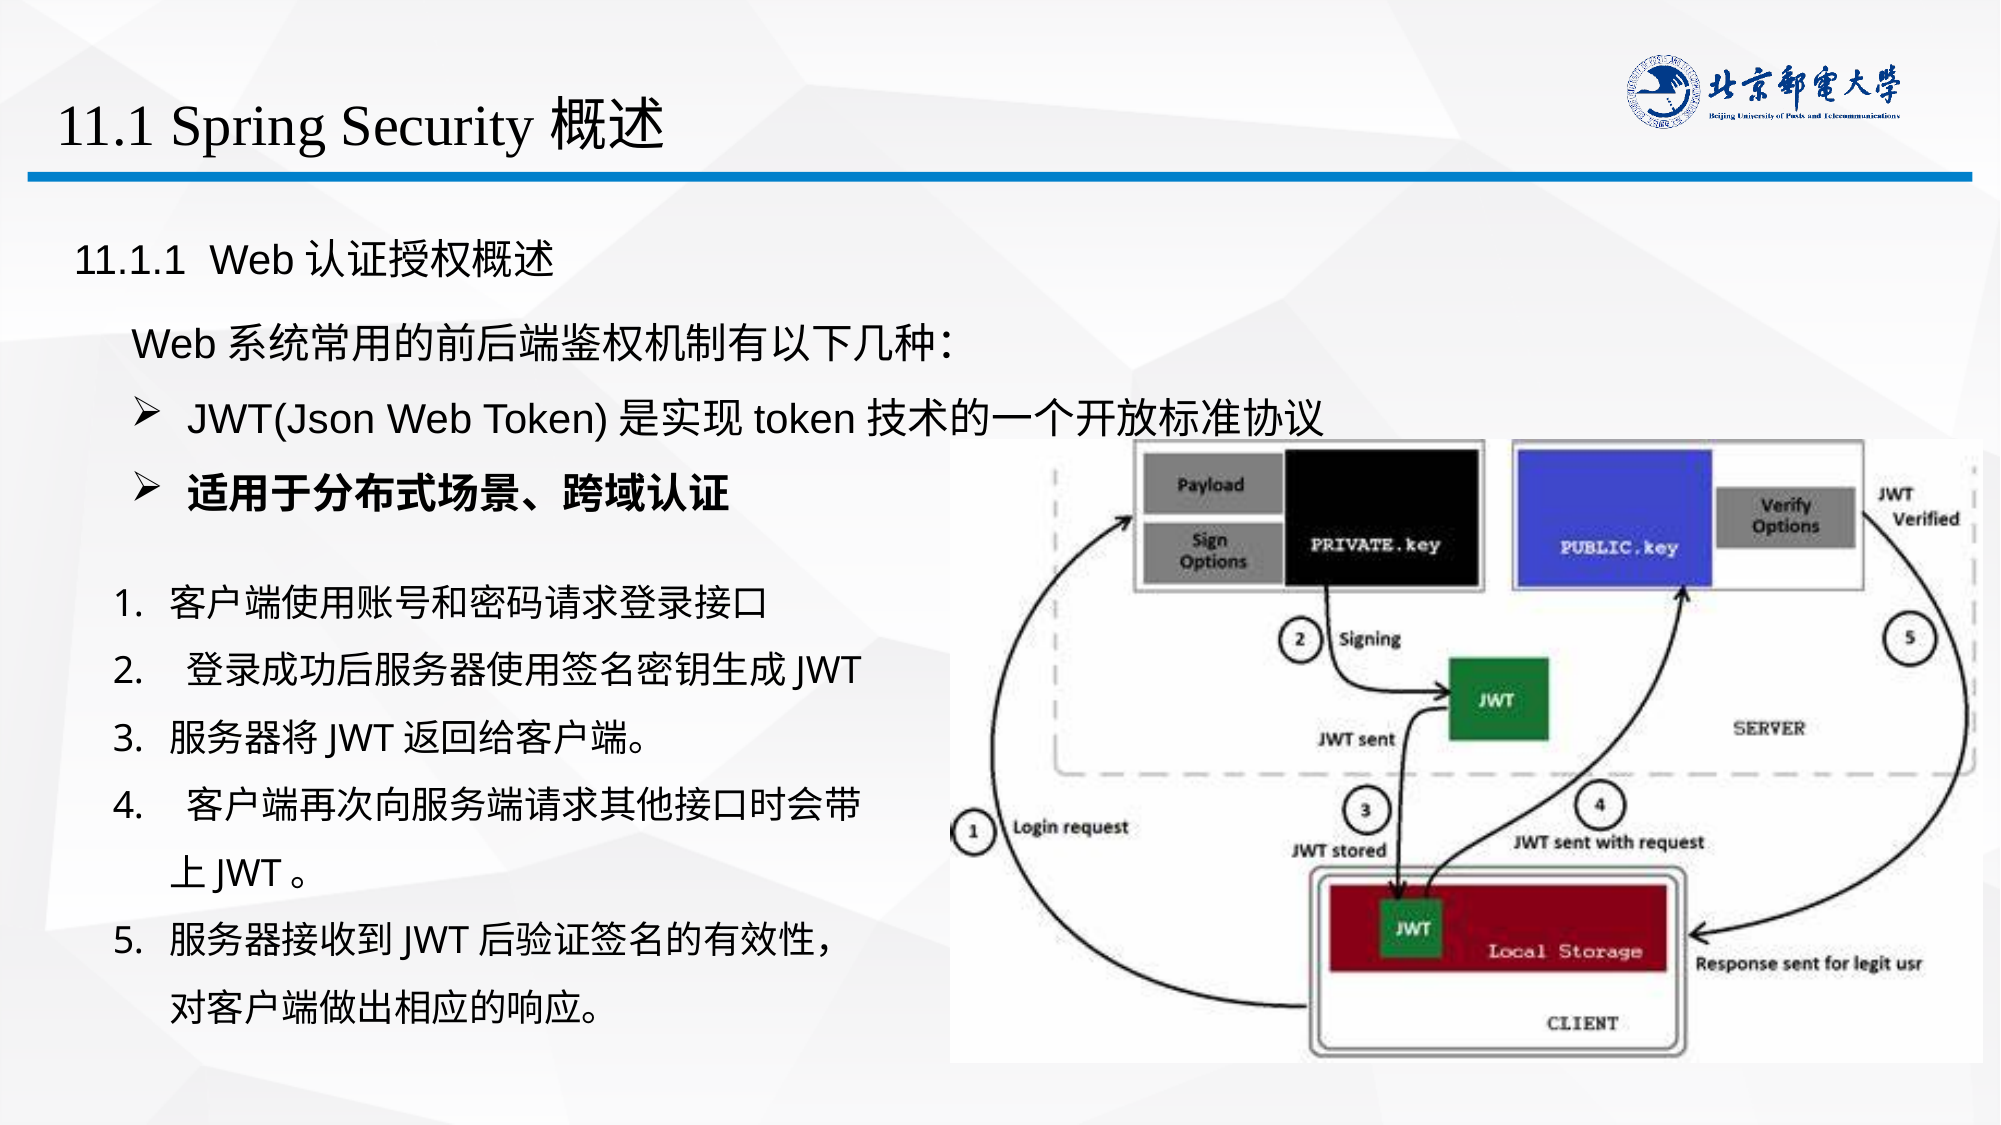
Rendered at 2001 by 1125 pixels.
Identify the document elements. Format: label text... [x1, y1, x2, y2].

text_box 11.1.1 Web认证授权概述 Web系统常用的前后端鉴权机制有以下几种： JWT(Json Web Token)是实现token技术的一个开放标准协议 适用于分布式场景、跨域认证 [40, 200, 1673, 524]
picture [0, 0, 2000, 1125]
text_box 客户端使用账号和密码请求登录接口 登录成功后服务器使用签名密钥生成JWT 服务器将JWT返回给客户端。 客户端再次向服务端请求其他接口时会带上JWT。 服务器接收到JWT后验证签名的有效性，对客户端做出相应的响应。 [98, 548, 893, 1036]
title 11.1 Spring Security概述 [41, 52, 1188, 200]
